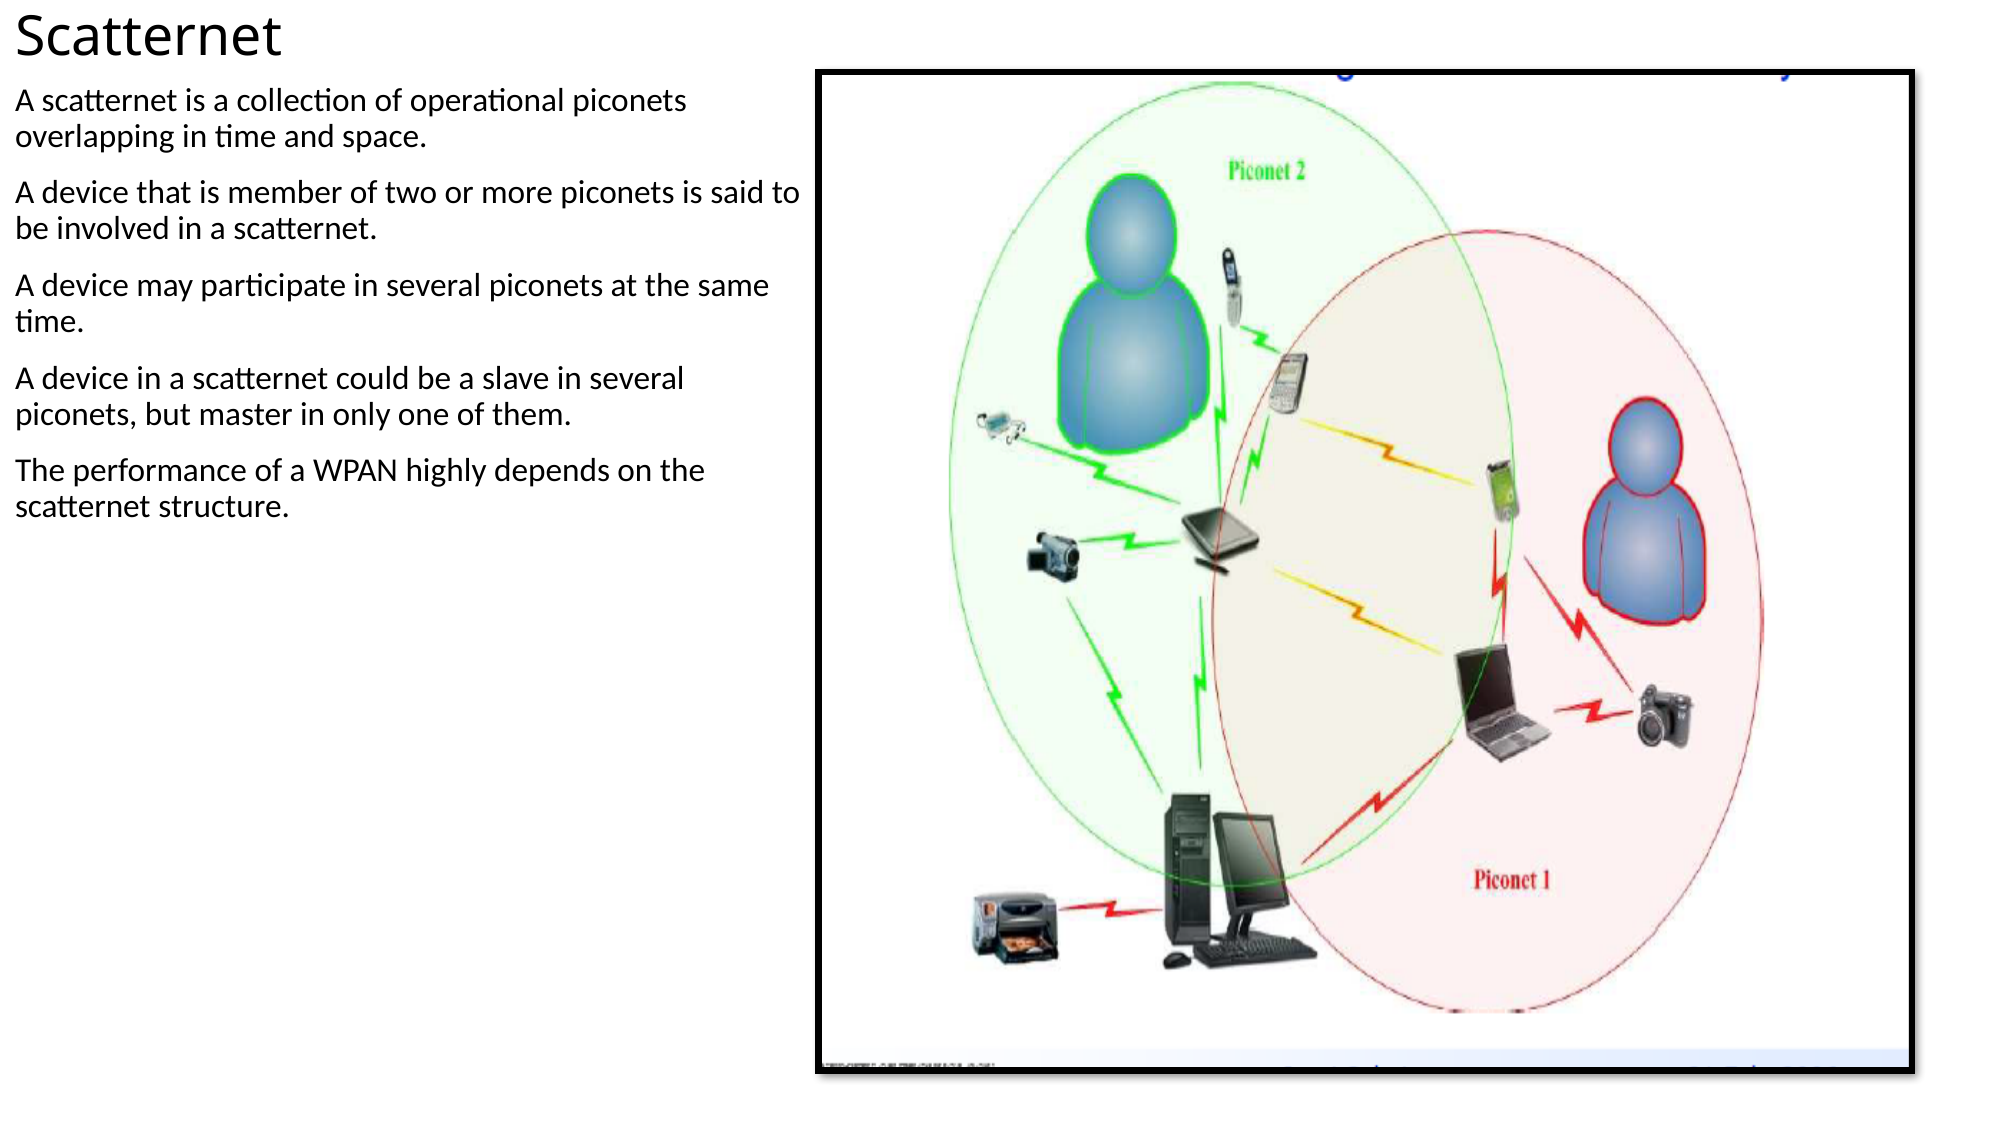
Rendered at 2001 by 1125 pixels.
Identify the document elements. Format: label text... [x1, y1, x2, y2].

title Scatternet [0, 0, 885, 75]
list A scatternet is a collection of operational piconets overlapping in time and space. A device that is member of two or more piconets is said to be involved in a scatternet. A device may participate in several piconets at the same time. A device in a scatternet could be a slave in several piconets, but master in only one of them. The performance of a WPAN highly depends on the scatternet structure. [0, 75, 822, 1085]
picture [821, 74, 1909, 1068]
